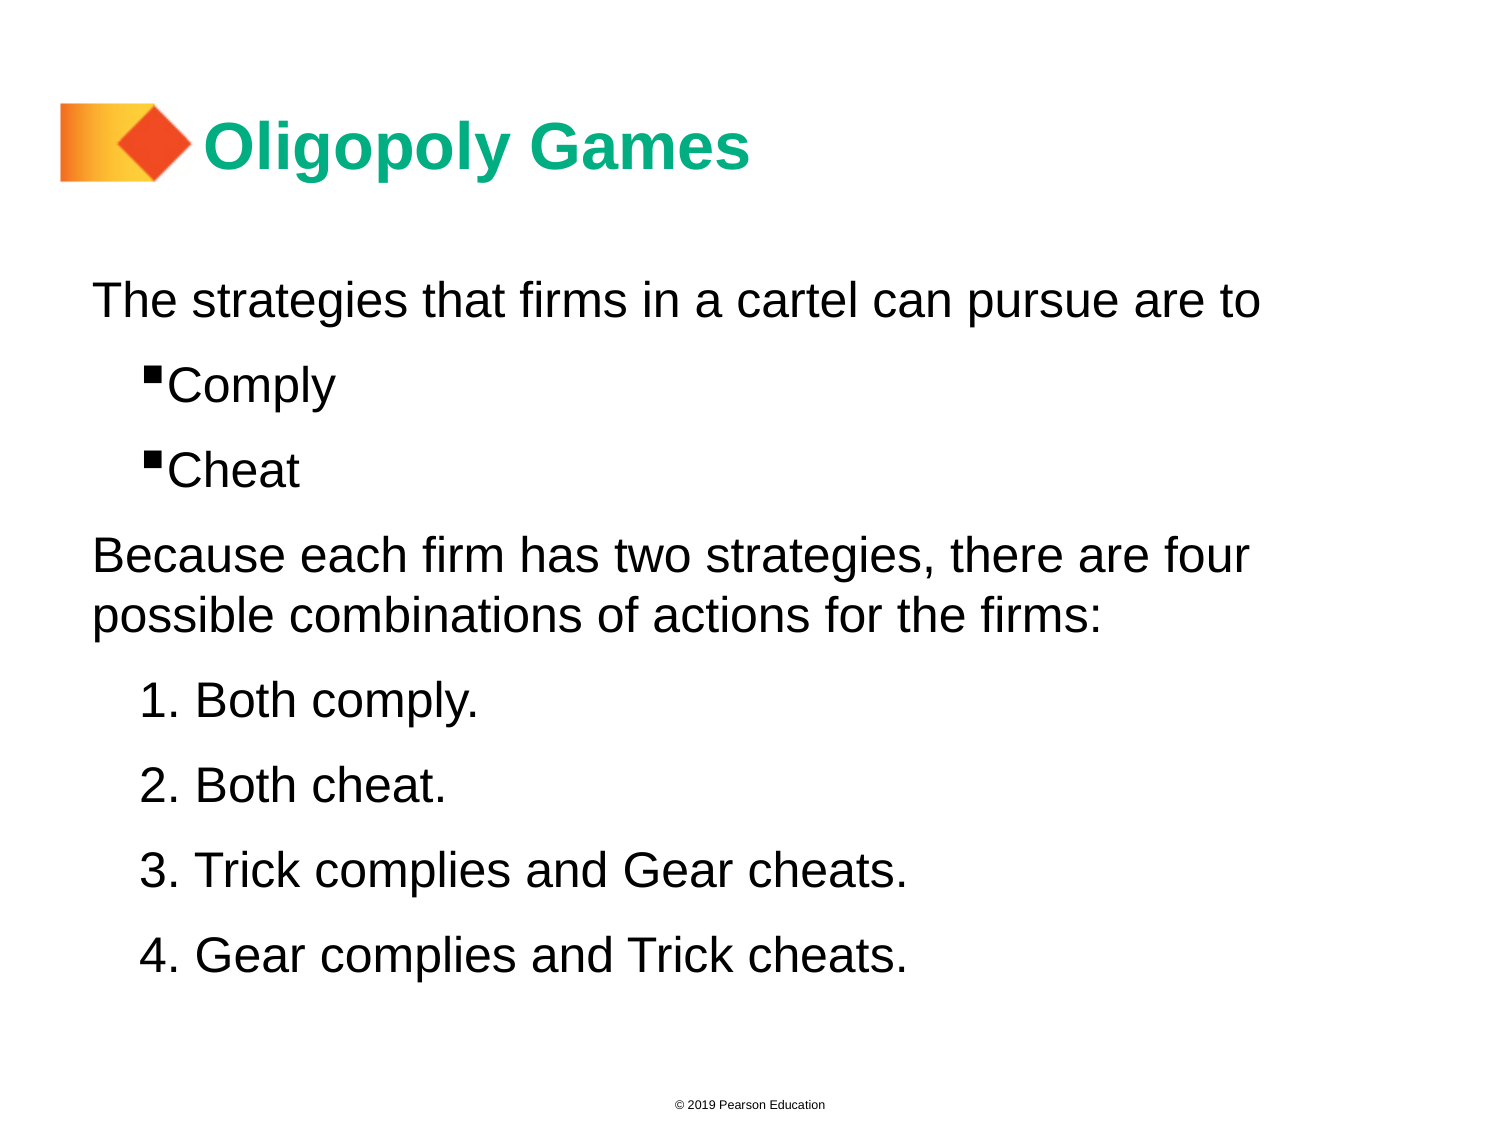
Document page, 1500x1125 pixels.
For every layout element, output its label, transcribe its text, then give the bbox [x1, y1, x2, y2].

title Oligopoly Games [188, 50, 1364, 236]
picture [59, 102, 188, 184]
list The strategies that firms in a cartel can pursue are to Comply Cheat Because each firm has two strategies, there are four possible combinations of actions for the firms: 1. Both comply. 2. Both cheat. 3. Trick complies and Gear cheats. 4. Gear complies and Trick cheats. [59, 259, 1410, 1003]
